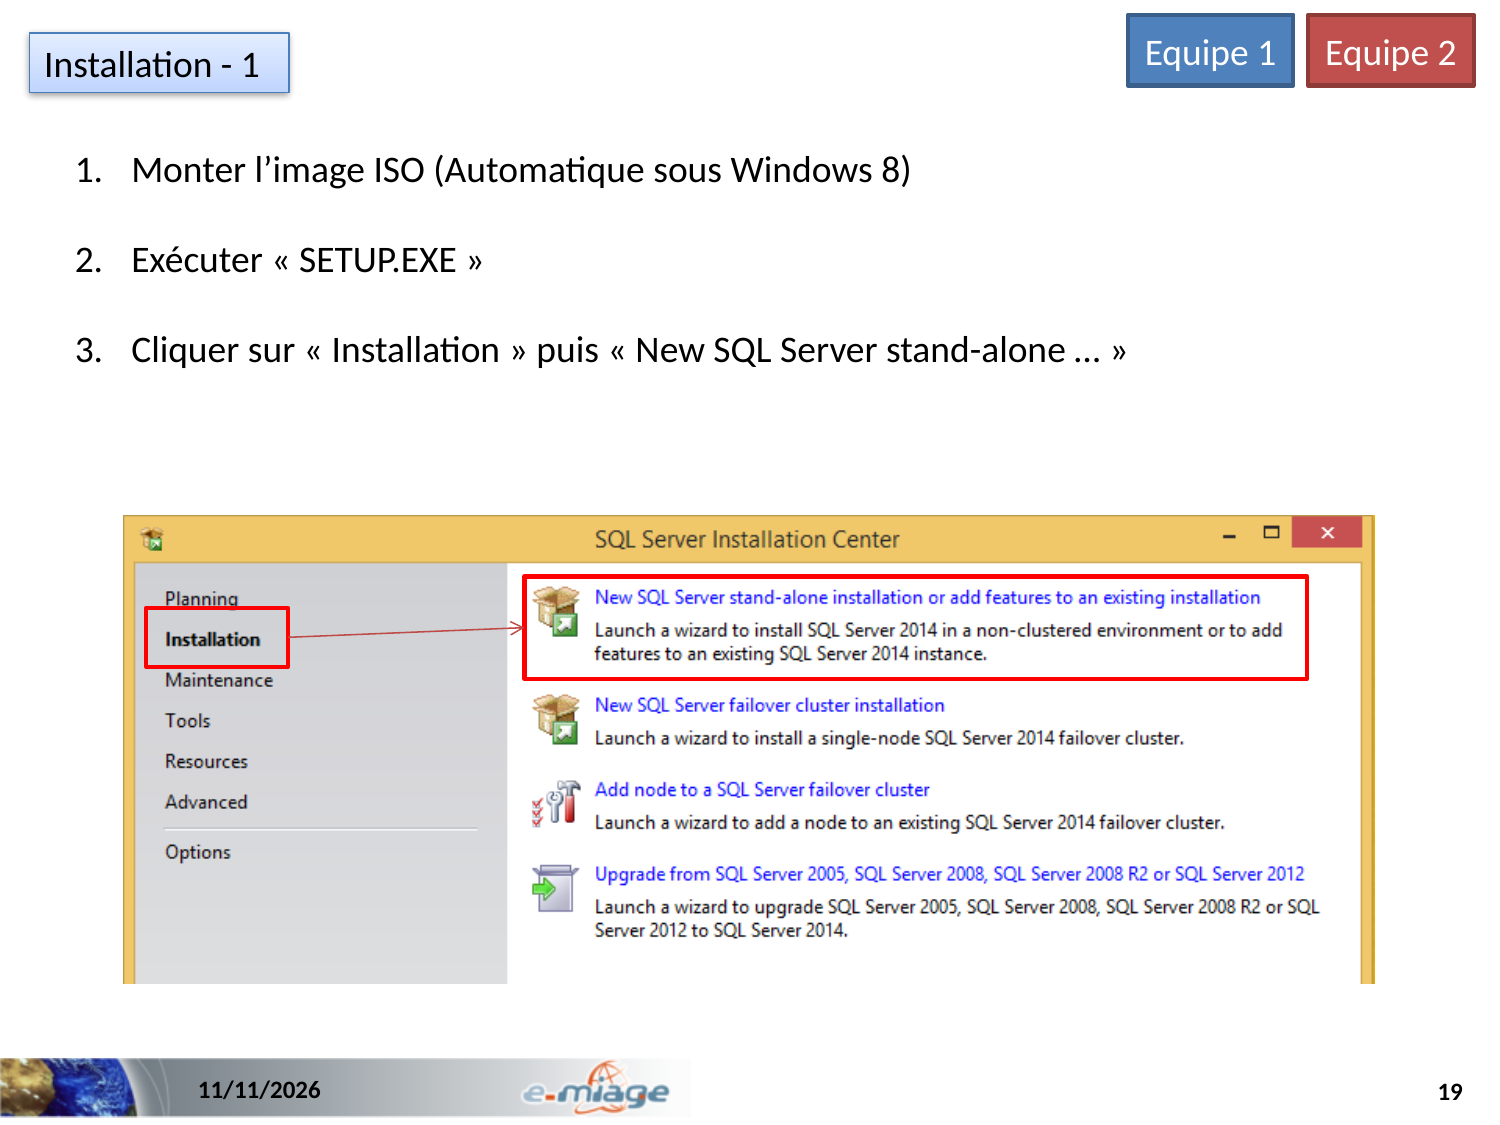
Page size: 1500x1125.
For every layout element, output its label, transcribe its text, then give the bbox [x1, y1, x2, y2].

text_box Monter l’image ISO (Automatique sous Windows 8) Exécuter « SETUP.EXE » Cliquer sur « Installation » puis « New SQL Server stand-alone … » [60, 137, 1447, 377]
text_box Equipe 2 [1306, 13, 1476, 88]
text_box Equipe 1 [1126, 13, 1295, 88]
picture [122, 514, 1375, 985]
text_box Installation - 1 [29, 32, 290, 93]
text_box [287, 627, 525, 638]
picture [0, 1058, 691, 1118]
